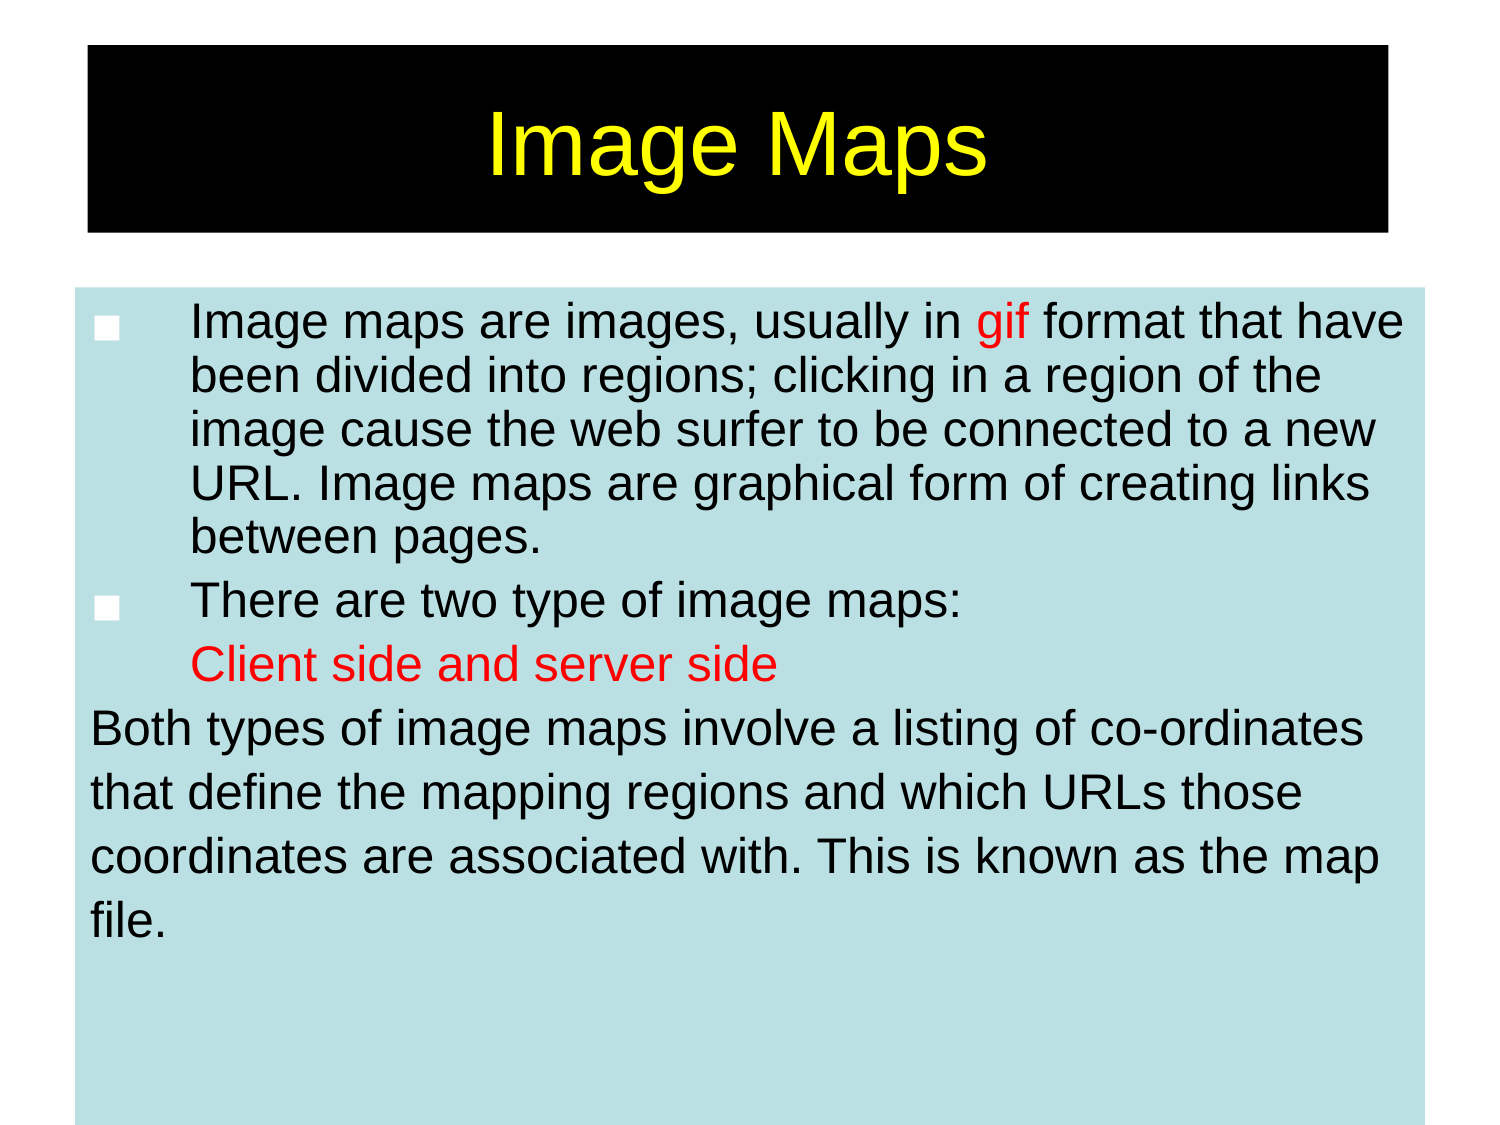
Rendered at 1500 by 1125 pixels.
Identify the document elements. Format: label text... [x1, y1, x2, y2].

list Image maps are images, usually in gif format that have been divided into regions; clicking in a region of the image cause the web surfer to be connected to a new URL. Image maps are graphical form of creating links between pages. There are two type of image maps: Client side and server side Both types of image maps involve a listing of co-ordinates that define the mapping regions and which URLs those coordinates are associated with. This is known as the map file. [75, 287, 1425, 1125]
title Image Maps [87, 45, 1389, 233]
